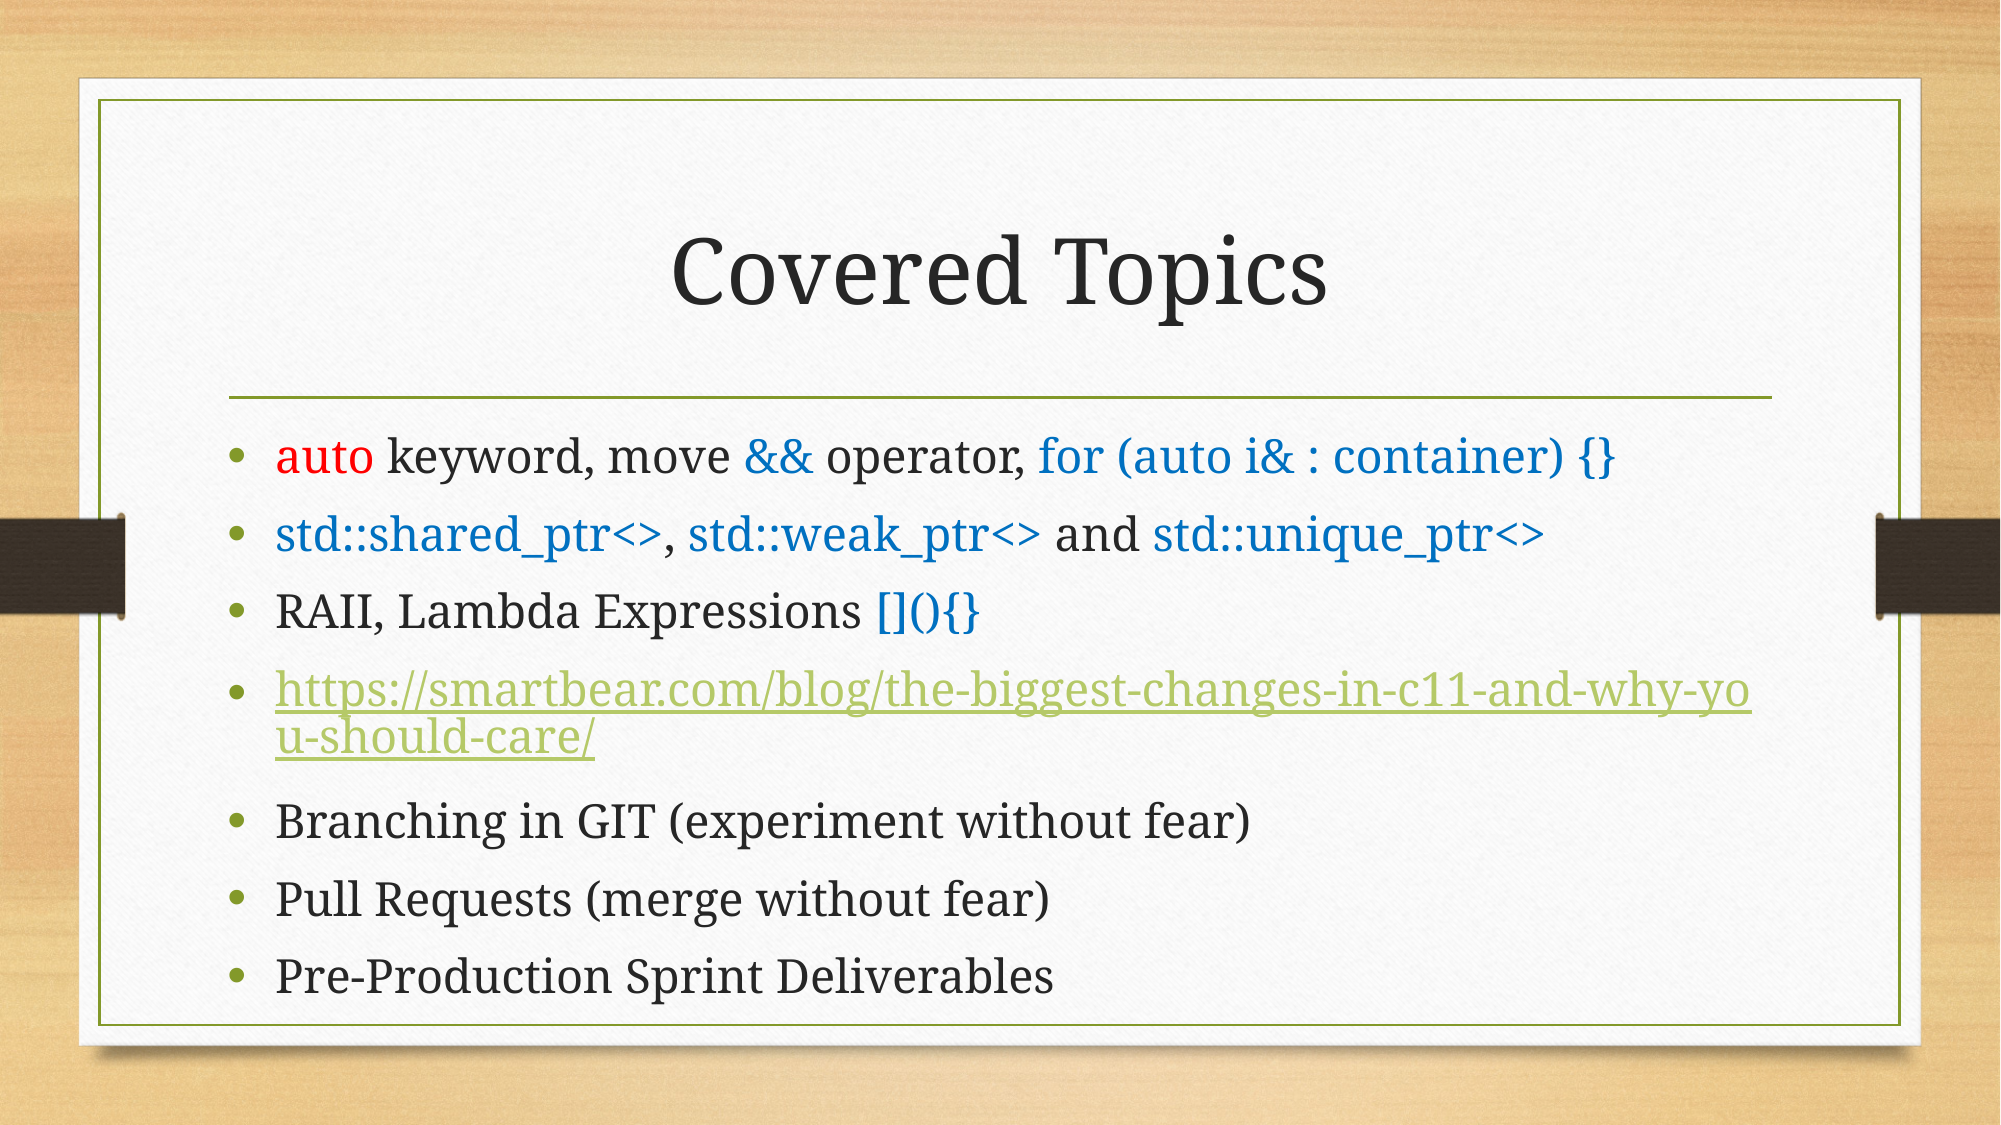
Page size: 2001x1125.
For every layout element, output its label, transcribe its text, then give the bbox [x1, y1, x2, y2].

picture [0, 0, 2001, 1125]
list auto keyword, move && operator, for (auto i& : container) {} std::shared_ptr<>, std::weak_ptr<> and std::unique_ptr<> RAII, Lambda Expressions [](){} https://smartbear.com/blog/the-biggest-changes-in-c11-and-why-you-should-care/ Branching in GIT (experiment without fear) Pull Requests (merge without fear) Pre-Production Sprint Deliverables [212, 419, 1788, 964]
title Covered Topics [212, 161, 1788, 375]
